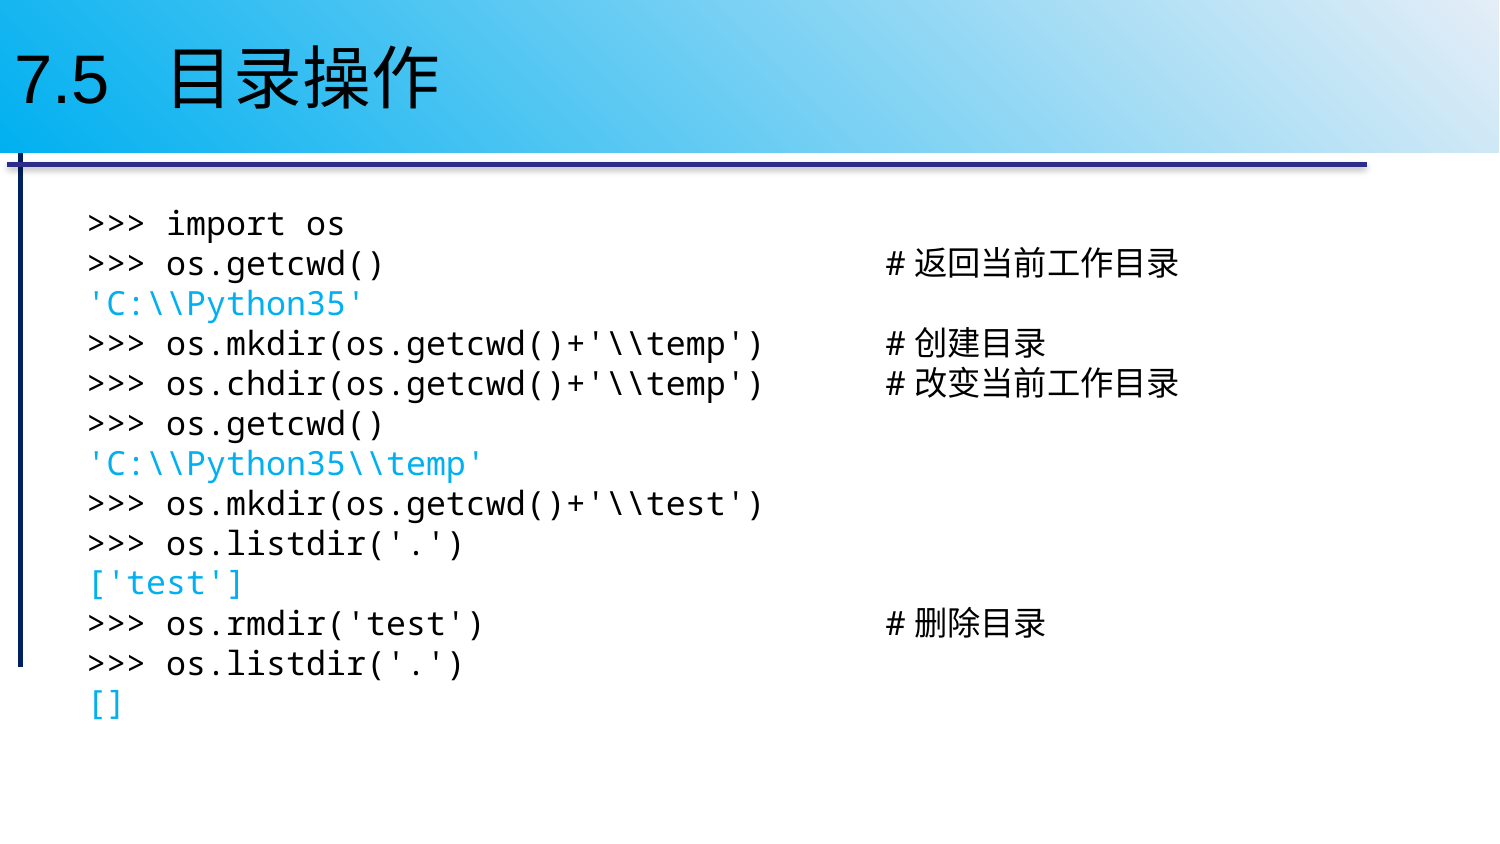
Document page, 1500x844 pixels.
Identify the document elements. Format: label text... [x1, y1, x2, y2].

list >>> import os >>> os.getcwd() #返回当前工作目录 'C:\\Python35' >>> os.mkdir(os.getcwd()+'\\temp') #创建目录 >>> os.chdir(os.getcwd()+'\\temp') #改变当前工作目录 >>> os.getcwd() 'C:\\Python35\\temp' >>> os.mkdir(os.getcwd()+'\\test') >>> os.listdir('.') ['test'] >>> os.rmdir('test') #删除目录 >>> os.listdir('.') [] [74, 196, 1426, 755]
title 7.5 目录操作 [0, 0, 1500, 153]
